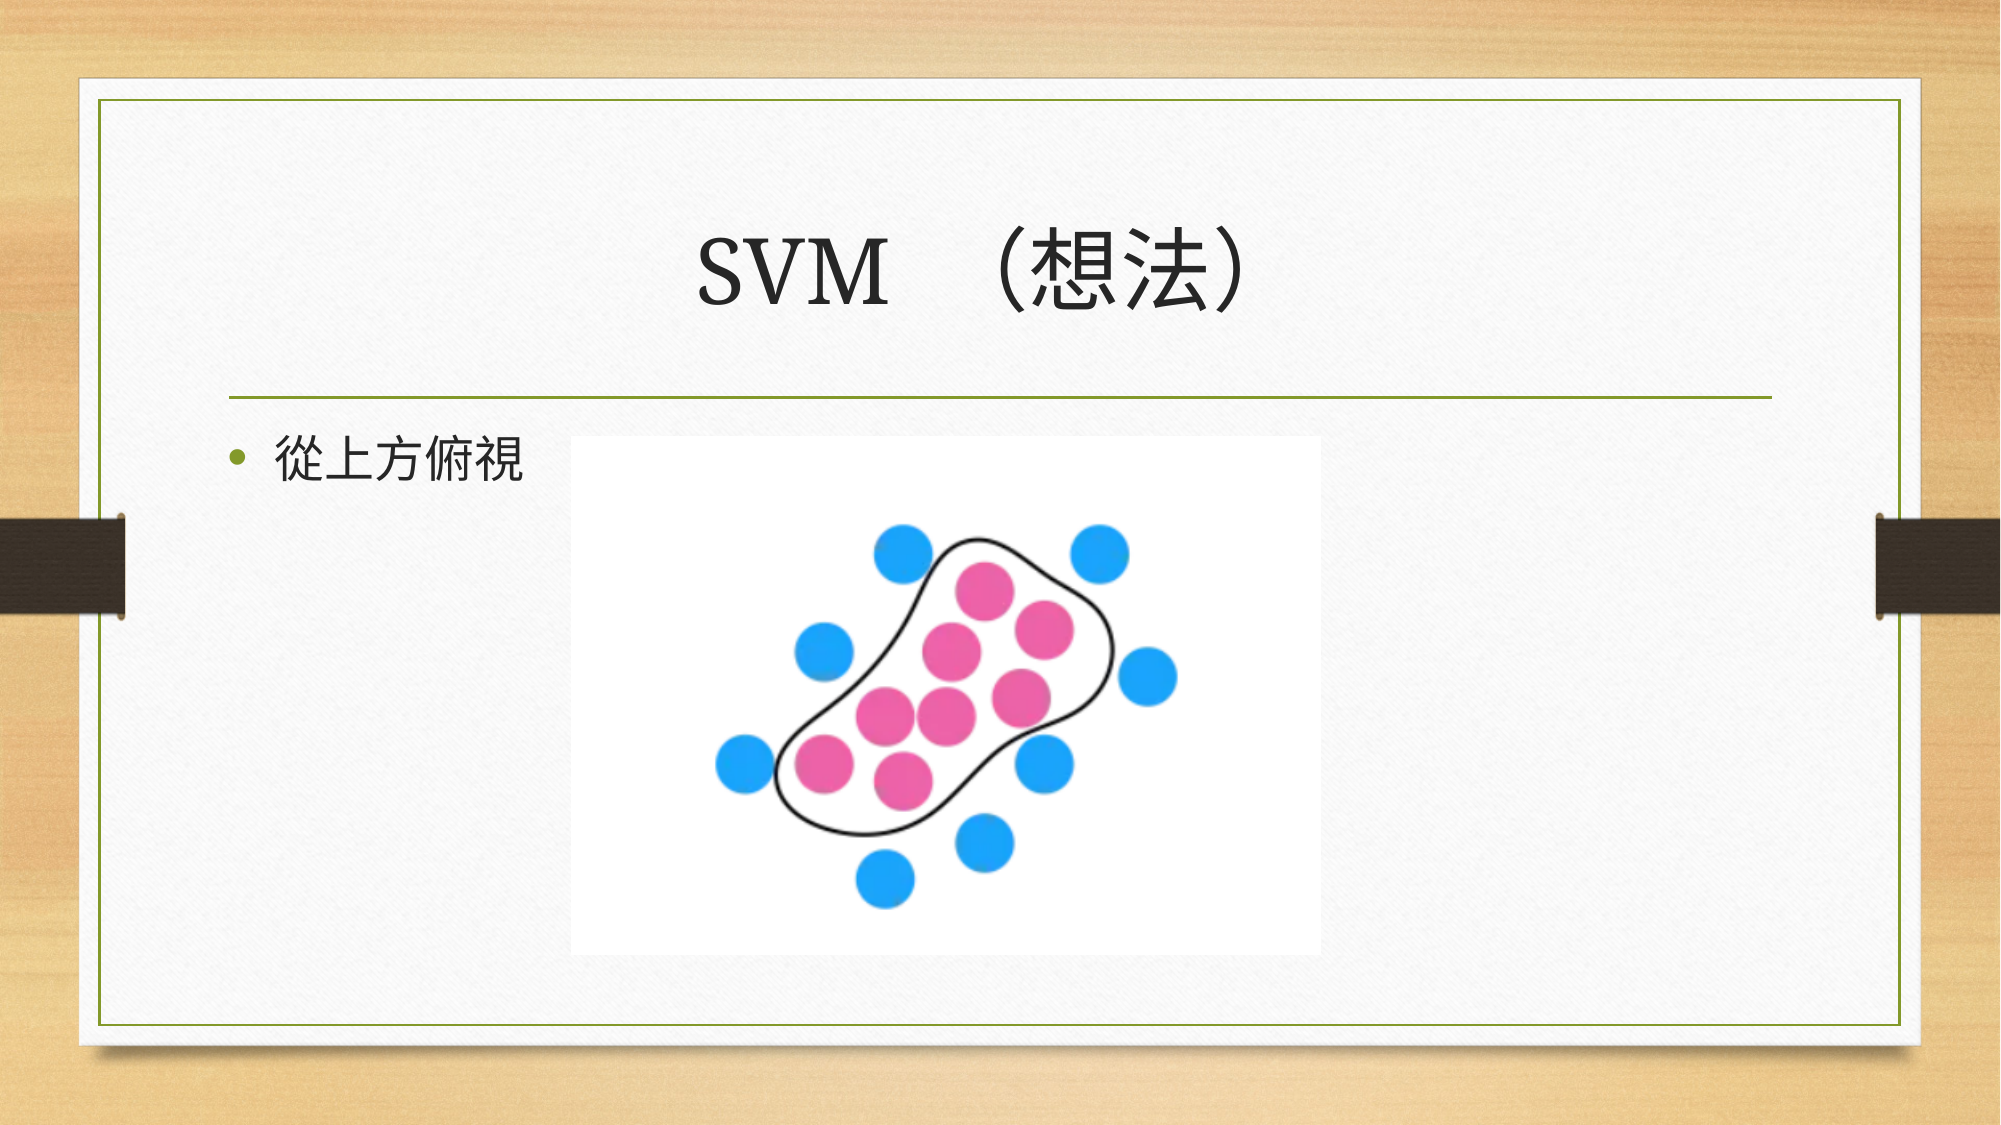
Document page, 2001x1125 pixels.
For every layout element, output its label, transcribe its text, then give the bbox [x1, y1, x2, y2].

picture [0, 0, 2001, 1125]
title SVM （想法） [212, 161, 1788, 375]
list 從上方俯視 [212, 419, 1788, 964]
